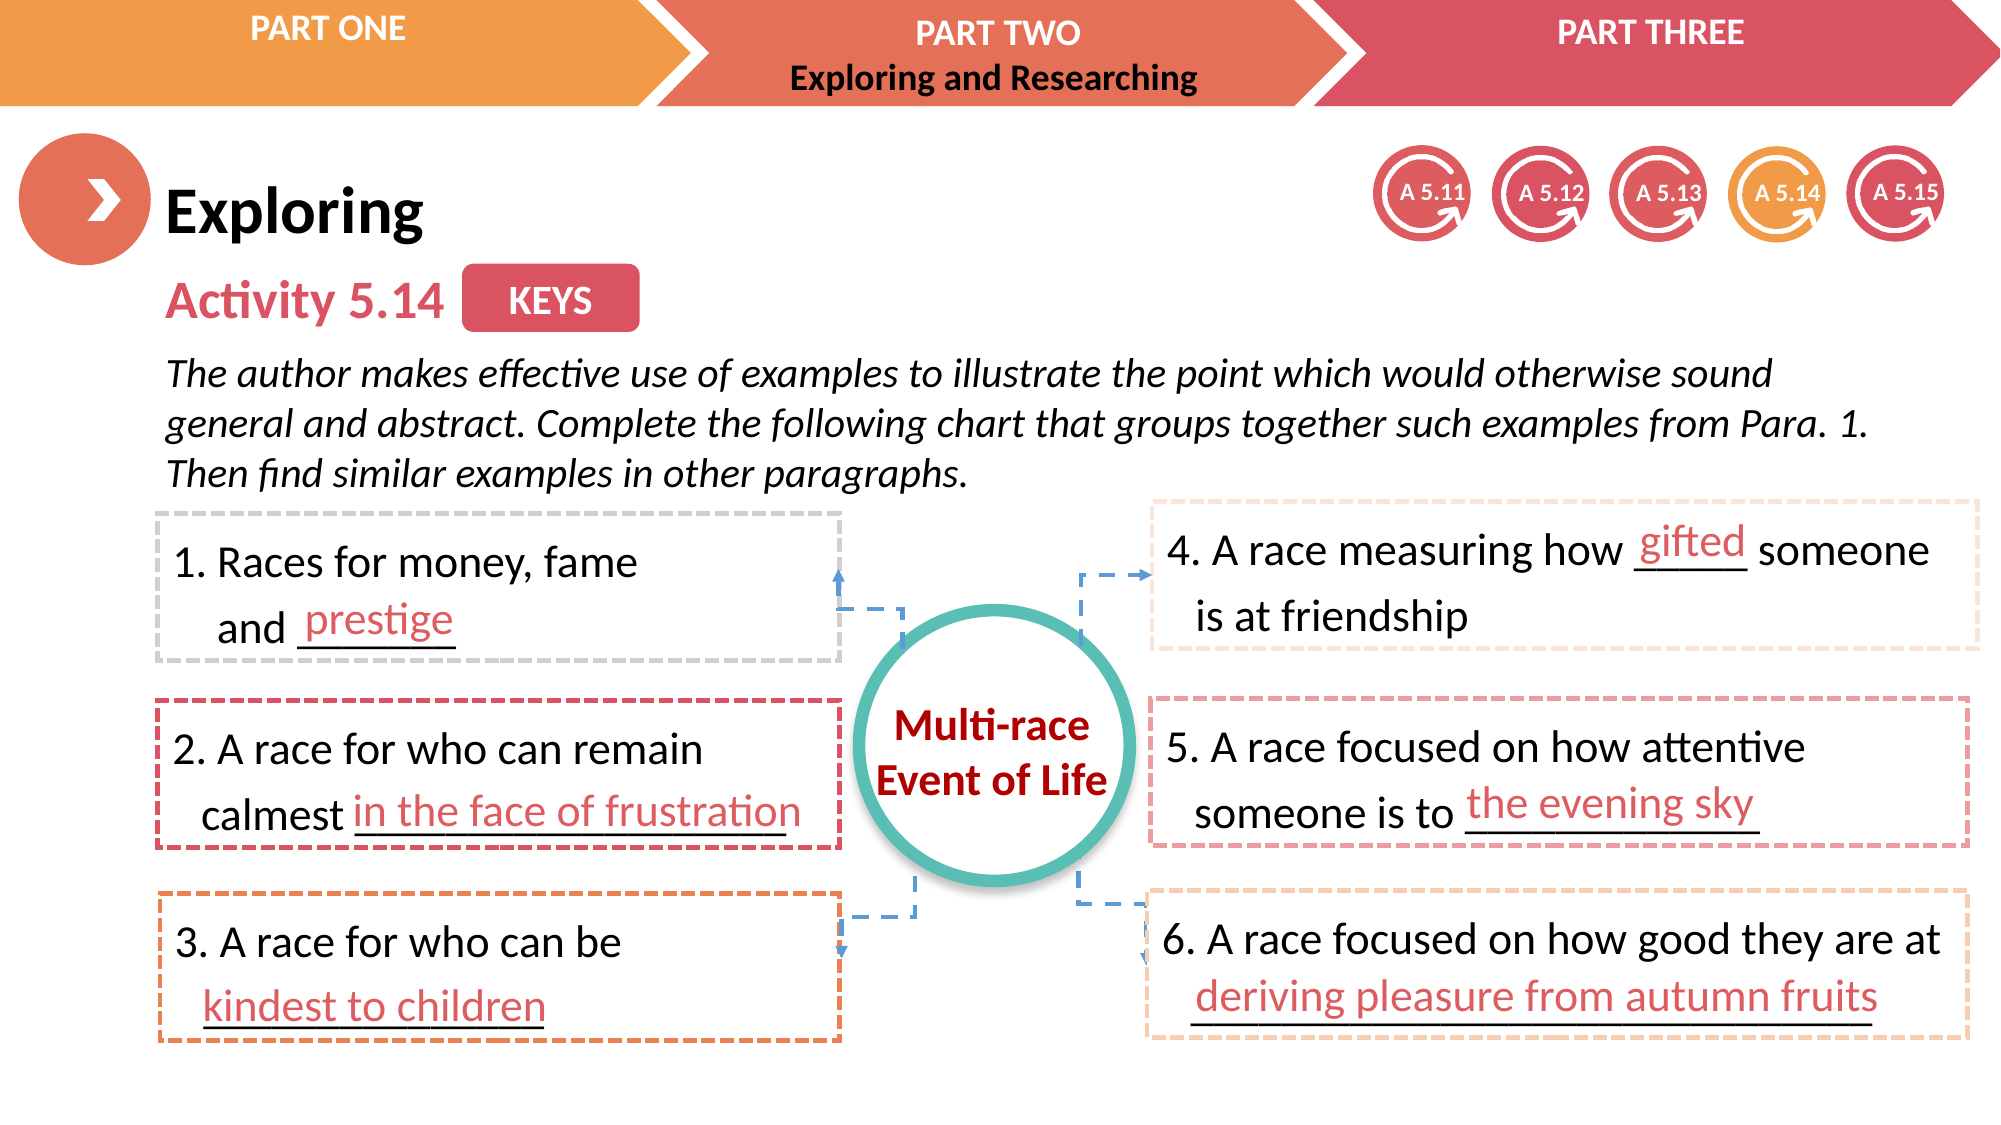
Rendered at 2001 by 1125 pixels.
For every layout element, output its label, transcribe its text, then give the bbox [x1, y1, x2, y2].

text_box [1491, 145, 1609, 242]
text_box prestige [289, 581, 476, 652]
text_box 6. A race focused on how good they are at ______________________________ [1146, 890, 1969, 1038]
text_box 5. A race focused on how attentive someone is to _____________ [1150, 698, 1969, 846]
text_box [1609, 145, 1741, 242]
text_box kindest to children [177, 968, 575, 1039]
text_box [1080, 574, 1153, 645]
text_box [1727, 146, 1860, 243]
text_box deriving pleasure from autumn fruits [1180, 958, 1900, 1029]
text_box [875, 813, 1113, 882]
text_box 1. Races for money, fame and _______ [157, 513, 841, 661]
text_box 4. A race measuring how _____ someone is at friendship [1151, 501, 1978, 649]
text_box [1050, 869, 1175, 938]
text_box the evening sky [1441, 765, 1784, 836]
text_box [871, 609, 1118, 687]
text_box KEYS [461, 262, 641, 333]
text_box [836, 880, 920, 954]
text_box Multi-race Event of Life [854, 687, 1130, 813]
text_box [1846, 145, 1978, 242]
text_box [830, 576, 911, 641]
text_box 2. A race for who can remain calmest ___________________ [157, 700, 841, 848]
text_box The author makes effective use of examples to illustrate the point which would otherwise sound general and abstract. Complete the following chart that groups together such examples from Para. 1. Then find similar examples in other paragraphs. [150, 338, 1922, 503]
text_box in the face of frustration [337, 773, 843, 844]
text_box gifted [1614, 502, 1776, 573]
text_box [1372, 145, 1491, 242]
text_box Activity 5.14 [150, 257, 1938, 338]
text_box 3. A race for who can be _______________ [159, 893, 841, 1041]
